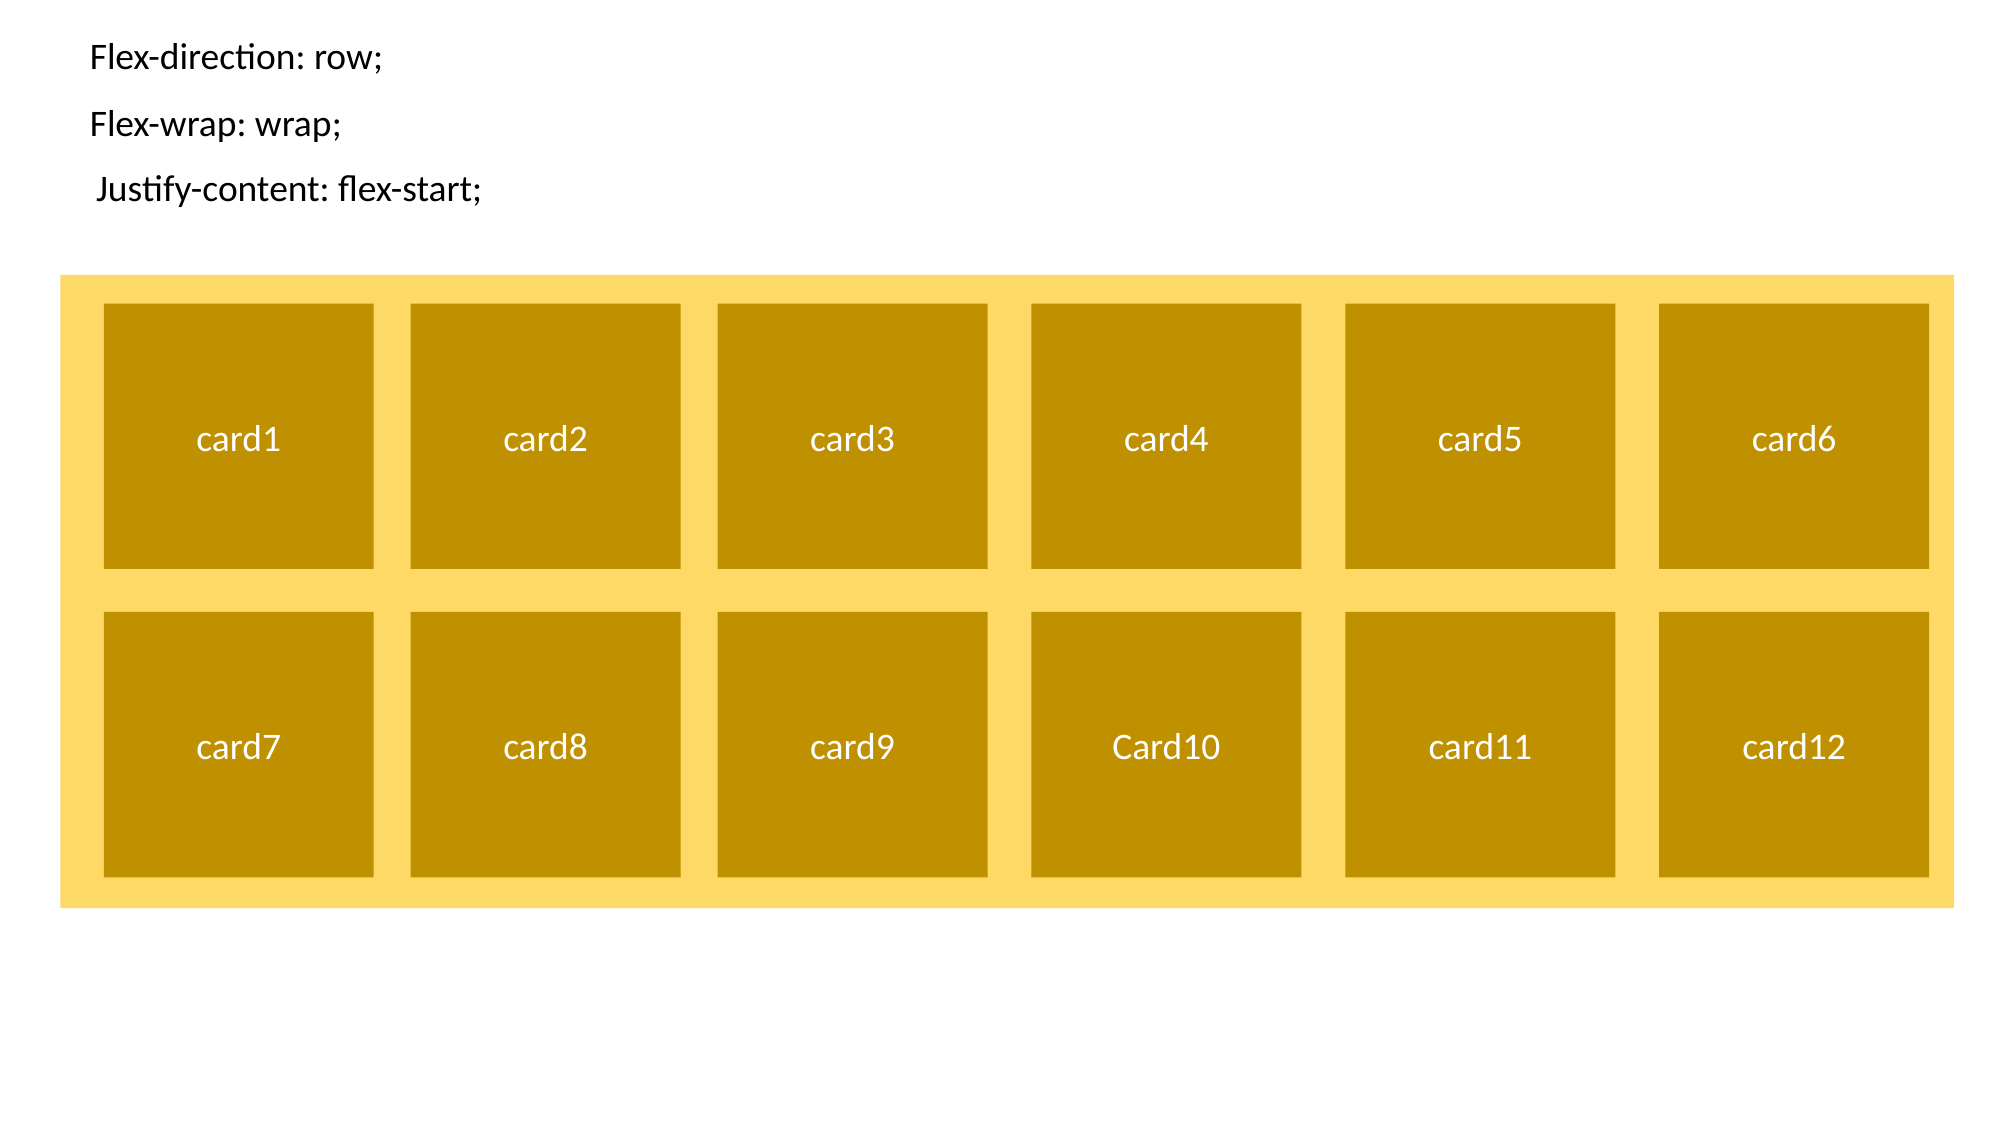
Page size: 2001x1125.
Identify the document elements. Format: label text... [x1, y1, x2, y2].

text_box card9 [717, 611, 989, 878]
text_box card6 [1658, 303, 1930, 570]
text_box card1 [103, 303, 375, 570]
text_box Justify-content: flex-start; [81, 156, 571, 216]
text_box card12 [1658, 611, 1930, 878]
text_box Flex-direction: row; [74, 24, 565, 85]
text_box [59, 274, 1955, 909]
text_box card2 [410, 303, 682, 570]
text_box card4 [1030, 303, 1302, 570]
text_box Flex-wrap: wrap; [74, 91, 565, 152]
text_box card8 [410, 611, 682, 878]
text_box card7 [103, 611, 375, 878]
text_box card3 [717, 303, 989, 570]
text_box card5 [1344, 303, 1616, 570]
text_box Card10 [1030, 611, 1302, 878]
text_box card11 [1344, 611, 1616, 878]
